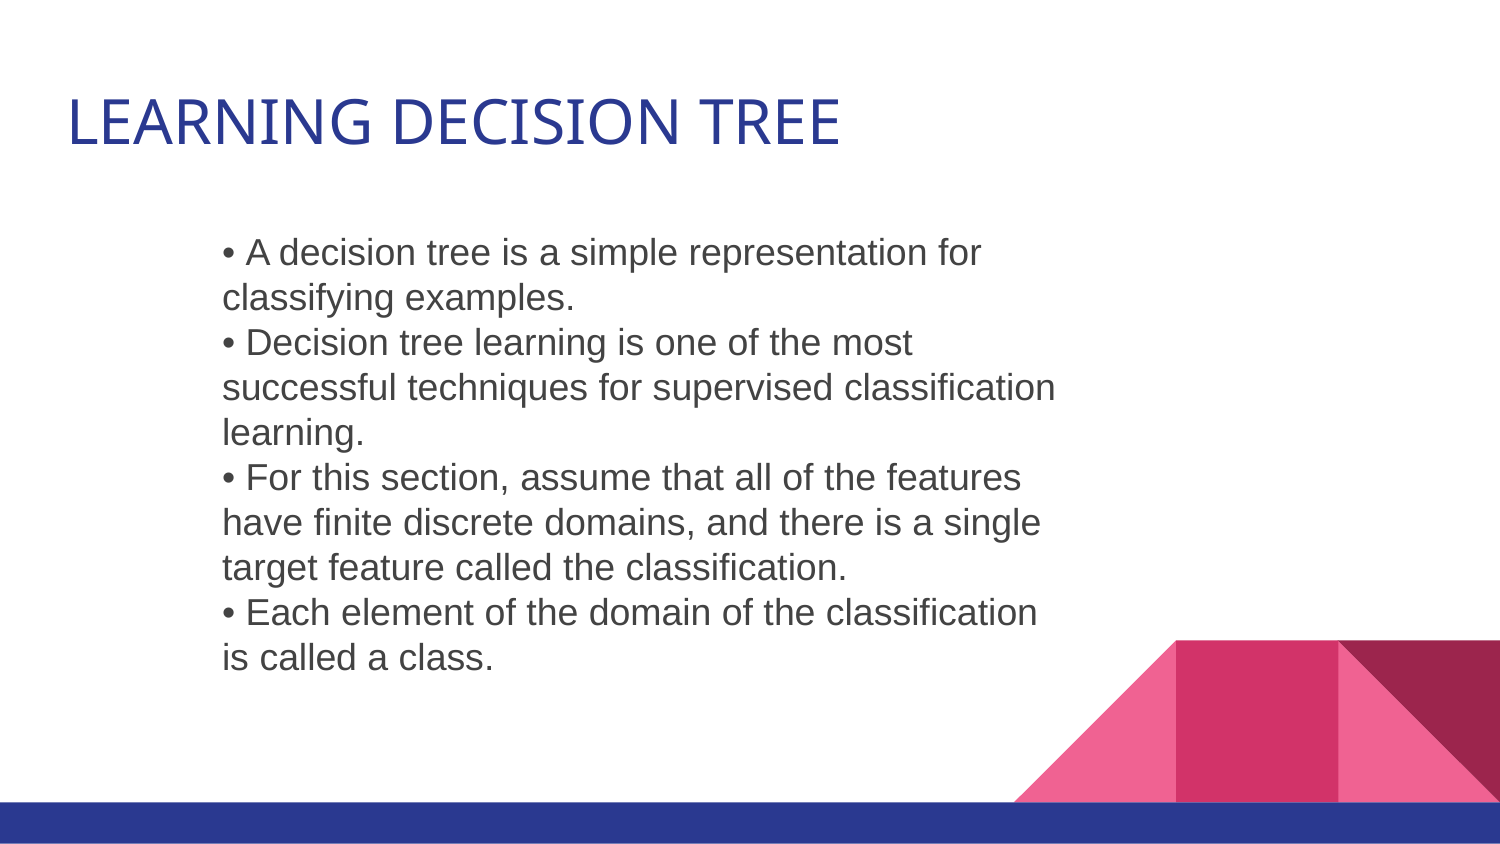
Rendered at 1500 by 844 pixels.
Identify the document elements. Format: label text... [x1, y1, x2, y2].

title LEARNING DECISION TREE [51, 67, 1449, 167]
list • A decision tree is a simple representation for classifying examples. • Decision tree learning is one of the most successful techniques for supervised classification learning. • For this section, assume that all of the features have finite discrete domains, and there is a single target feature called the classification. • Each element of the domain of the classification is called a class. [206, 213, 1361, 631]
